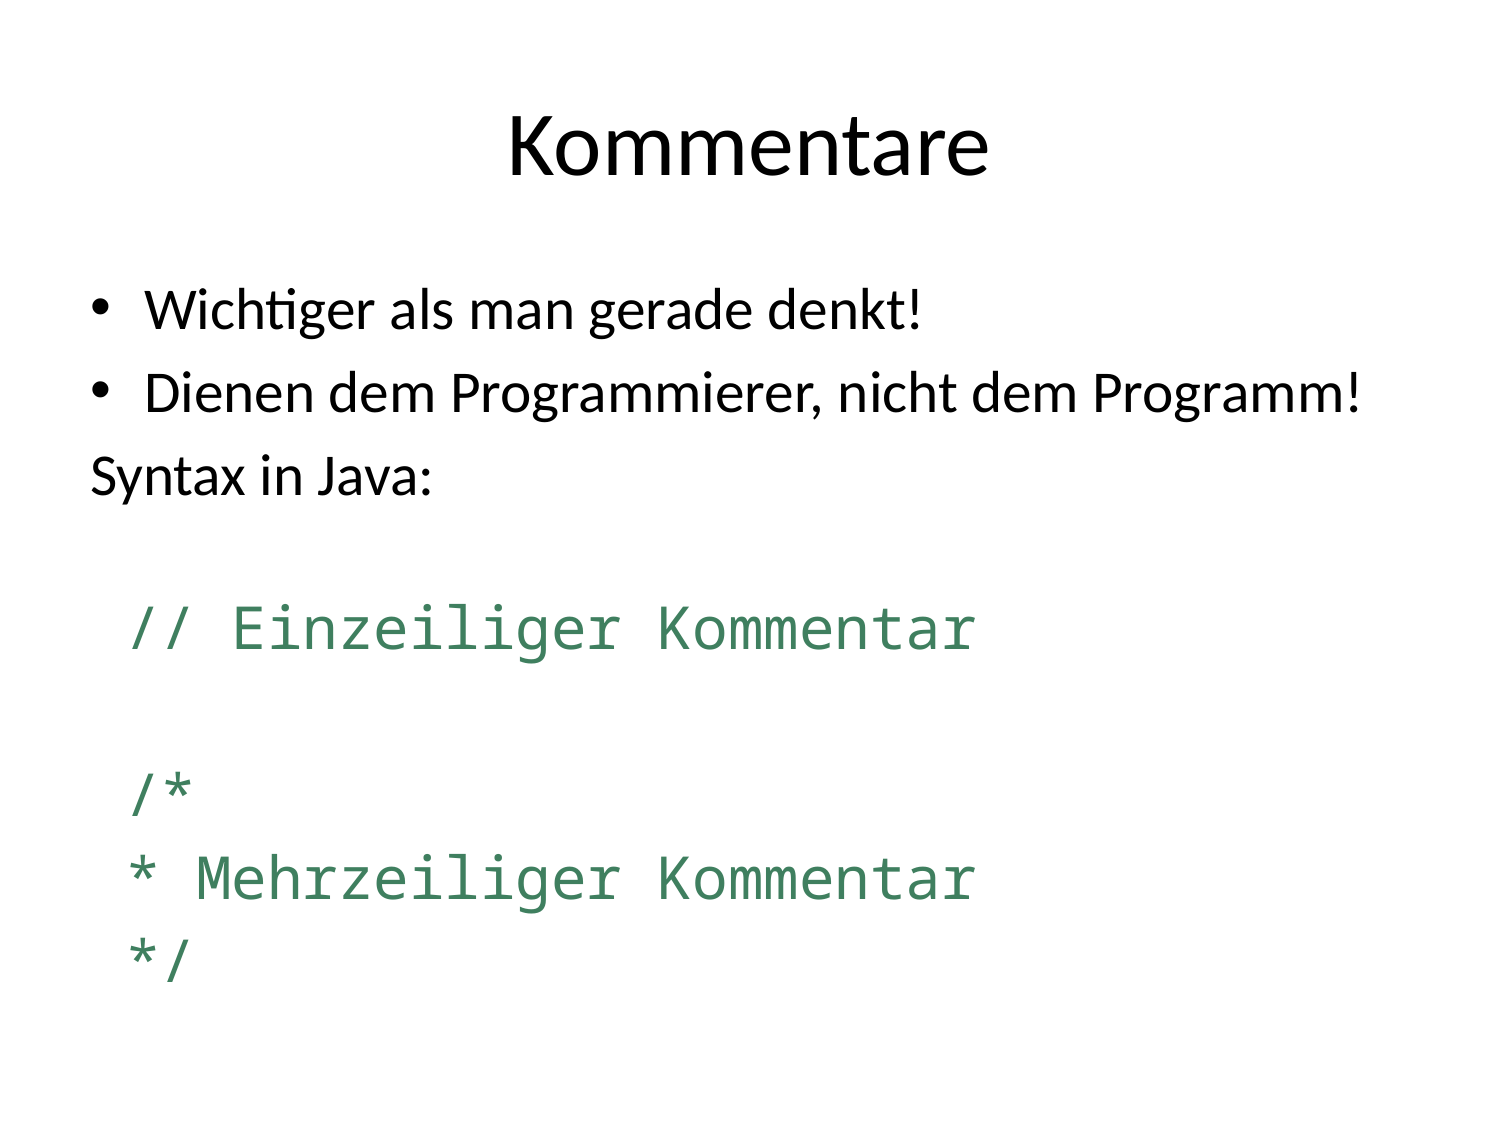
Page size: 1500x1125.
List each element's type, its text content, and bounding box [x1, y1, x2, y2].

title Kommentare [75, 45, 1425, 233]
list Wichtiger als man gerade denkt! Dienen dem Programmierer, nicht dem Programm! Syntax in Java: // Einzeiliger Kommentar /* * Mehrzeiliger Kommentar */ [75, 262, 1425, 1005]
